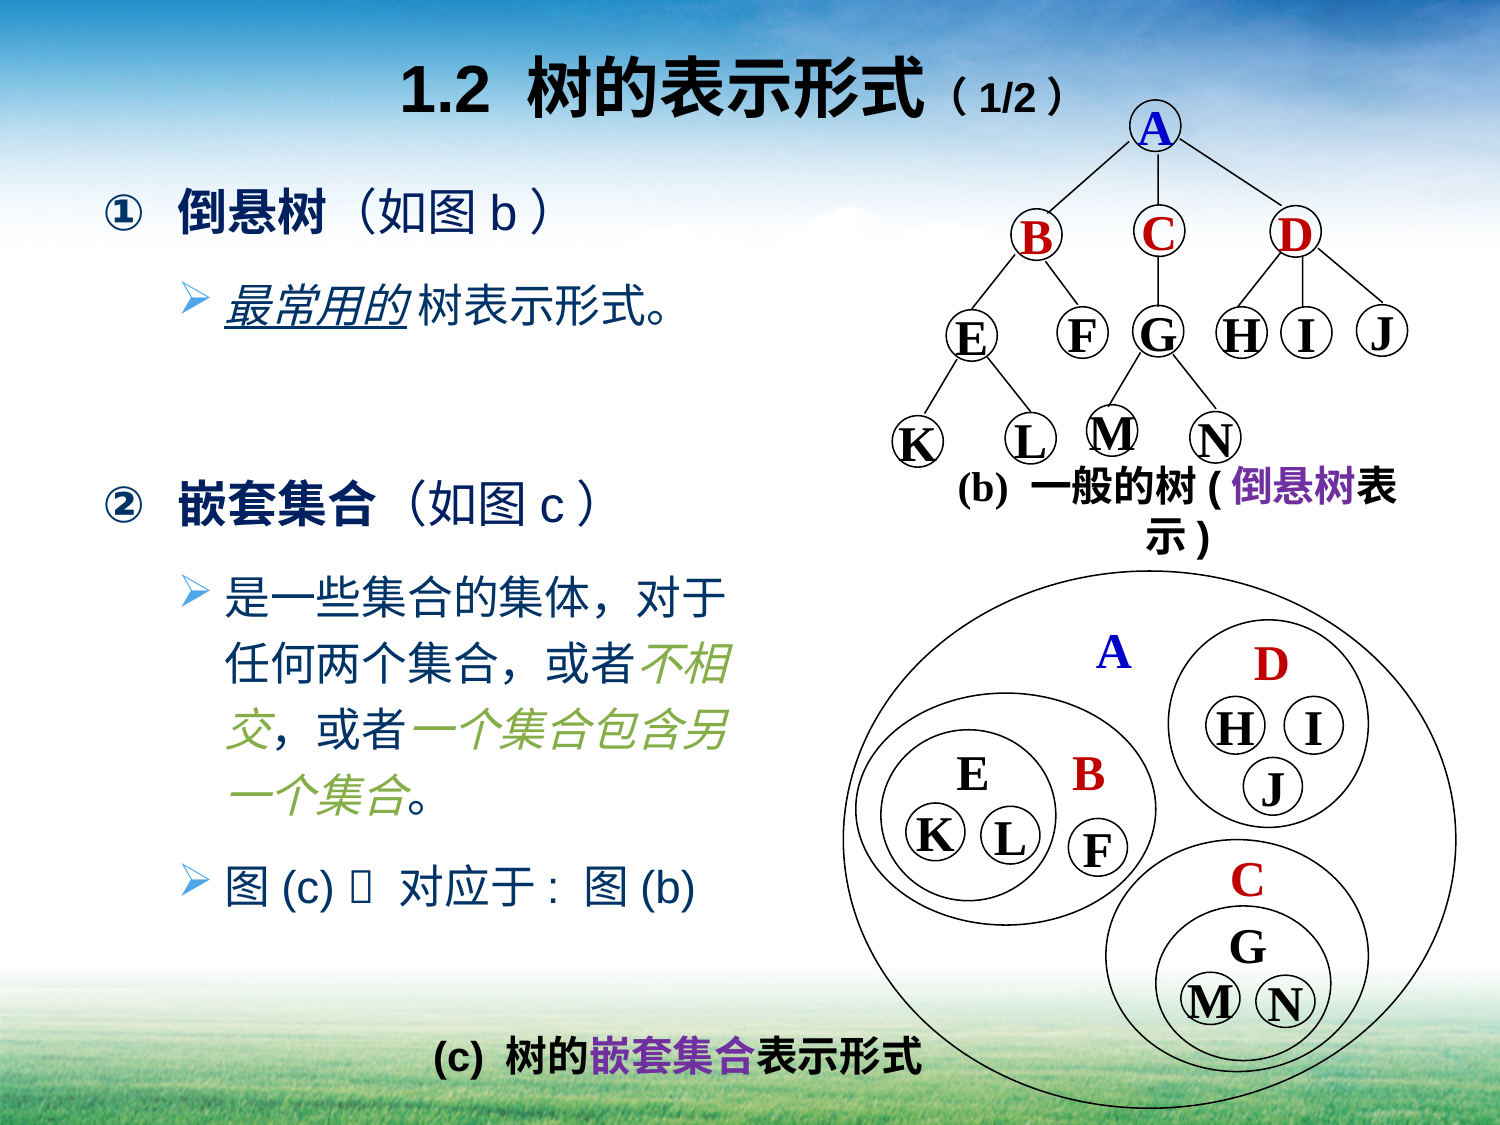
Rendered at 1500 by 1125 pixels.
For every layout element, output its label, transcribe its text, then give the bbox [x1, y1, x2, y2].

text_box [412, 570, 1457, 1109]
title 1.2 树的表示形式（1/2） [162, 45, 1325, 126]
list 倒悬树（如图b） 最常用的 树表示形式。 嵌套集合（如图c） 是一些集合的集体，对于任何两个集合，或者不相交，或者一个集合包含另一个集合。 图(c)  对应于: 图(b) [87, 160, 779, 1050]
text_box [891, 99, 1438, 540]
picture [0, 0, 1500, 1125]
